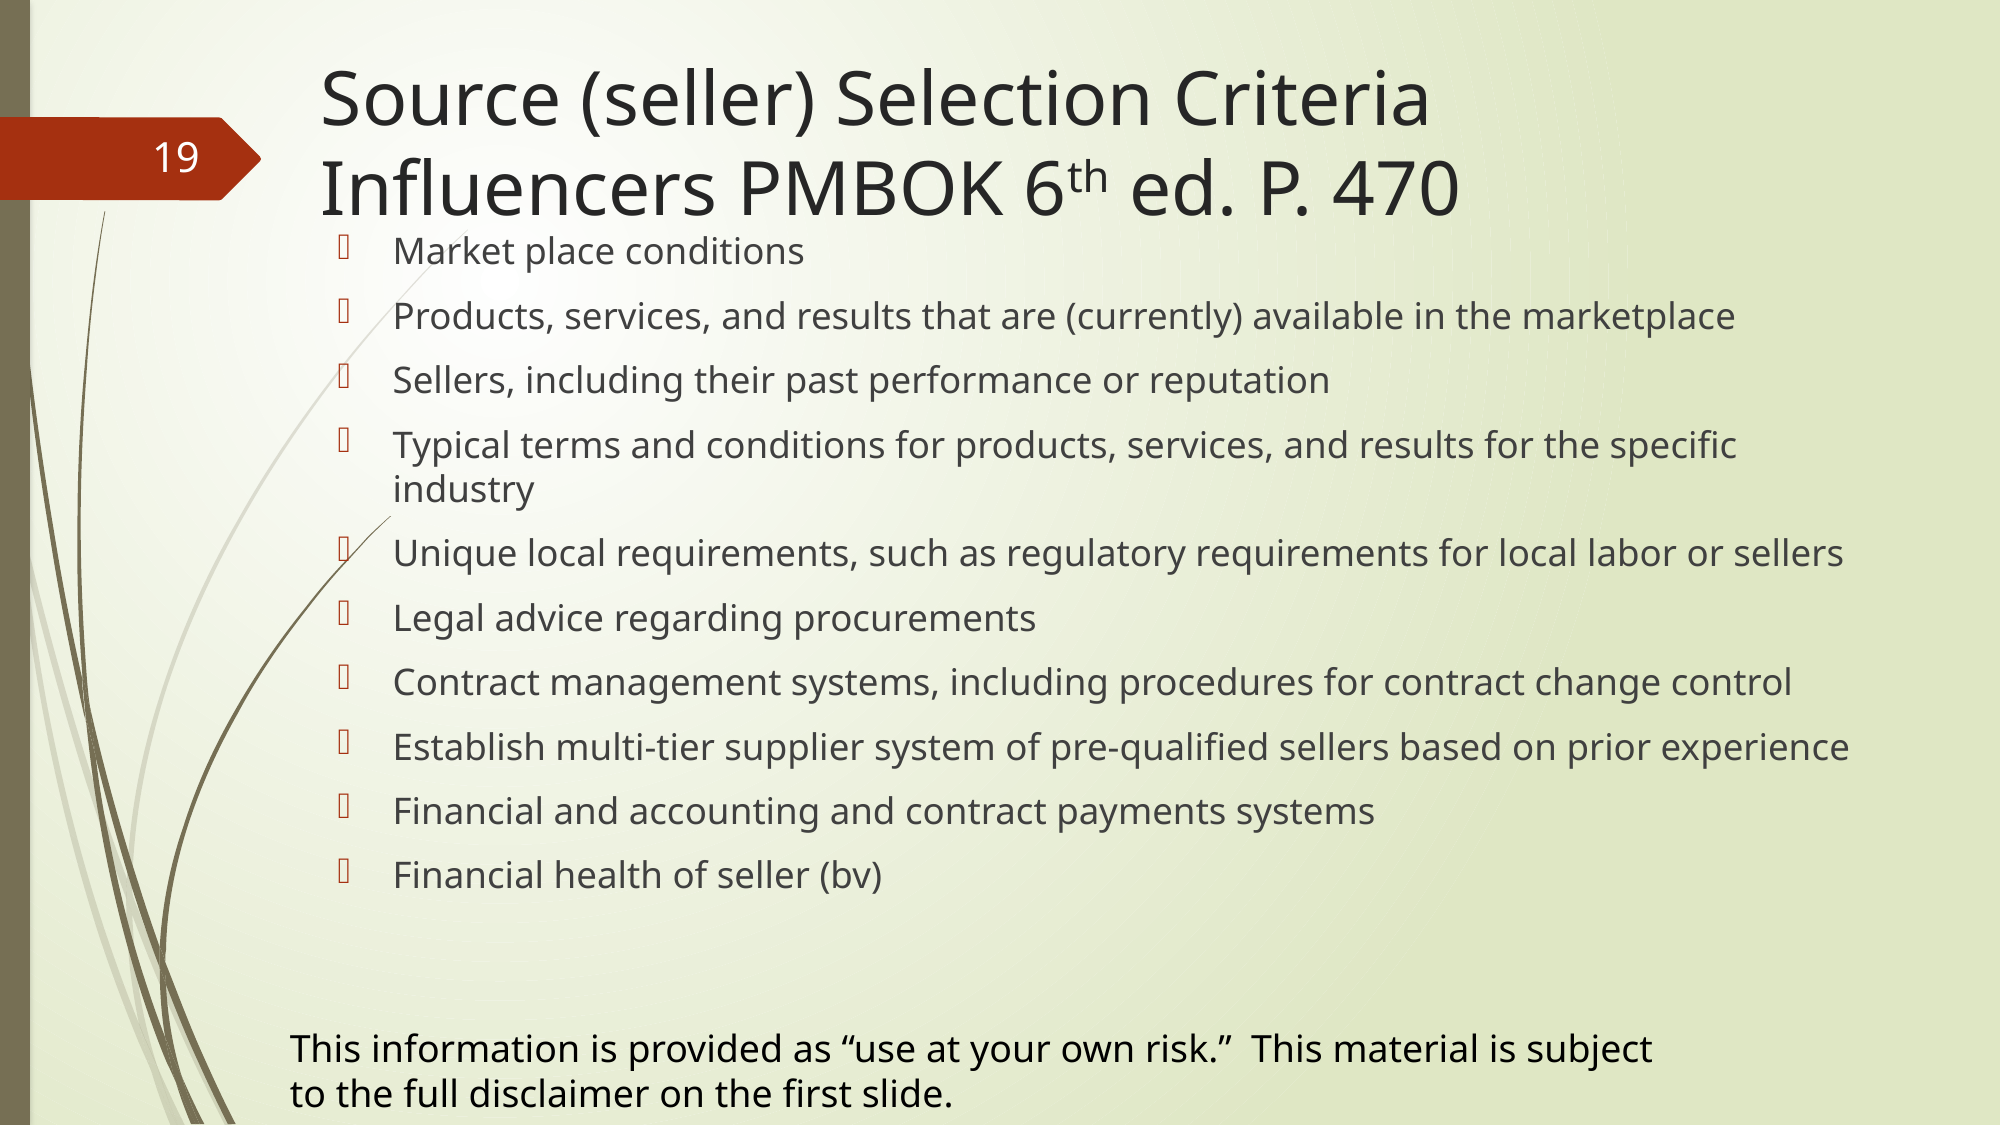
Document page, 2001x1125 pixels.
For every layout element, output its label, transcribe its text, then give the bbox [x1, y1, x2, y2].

slide_number 19 [87, 129, 216, 190]
title Source (seller) Selection Criteria Influencers PMBOK 6th ed. P. 470 [305, 42, 1768, 253]
text_box This information is provided as “use at your own risk.” This material is subject to the full disclaimer on the first slide. [275, 1017, 1683, 1123]
list Market place conditions Products, services, and results that are (currently) available in the marketplace Sellers, including their past performance or reputation Typical terms and conditions for products, services, and results for the specific industry Unique local requirements, such as regulatory requirements for local labor or sellers Legal advice regarding procurements Contract management systems, including procedures for contract change control Establish multi-tier supplier system of pre-qualified sellers based on prior experience Financial and accounting and contract payments systems Financial health of seller (bv) [322, 220, 1868, 996]
